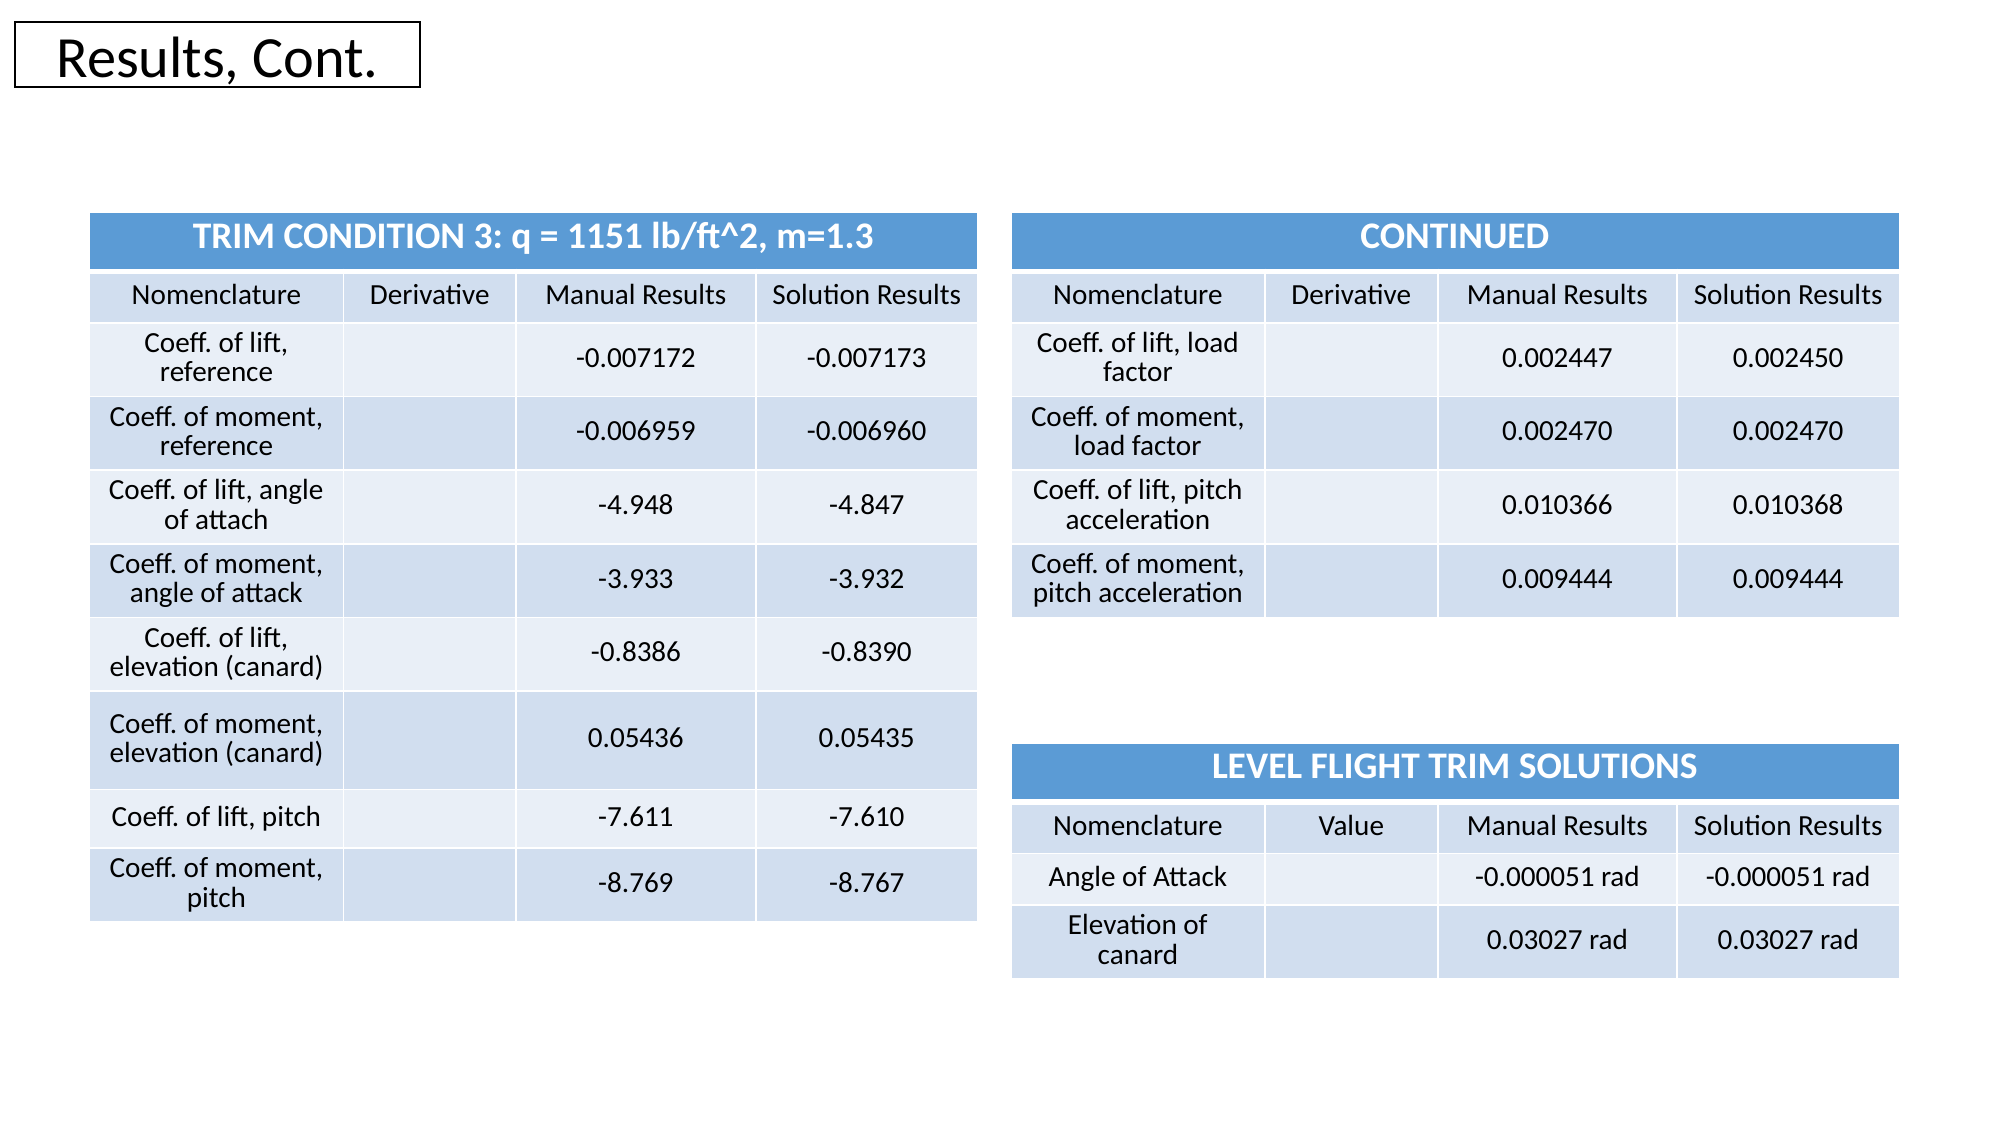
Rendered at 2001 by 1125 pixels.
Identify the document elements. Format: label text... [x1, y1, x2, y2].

text_box Results, Cont. [14, 21, 421, 88]
